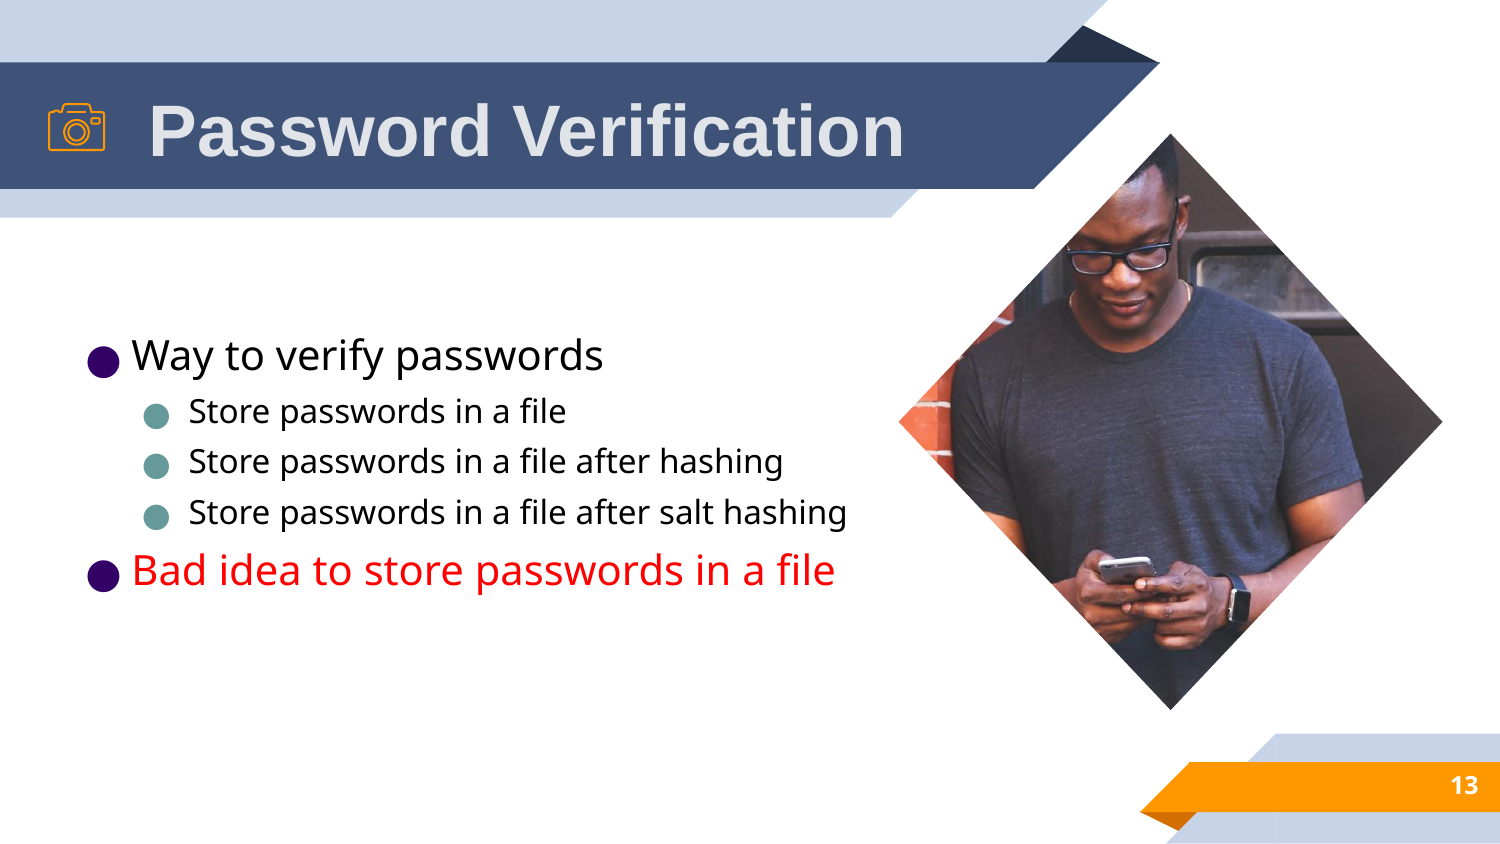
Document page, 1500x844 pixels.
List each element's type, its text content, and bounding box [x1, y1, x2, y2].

title Password Verification [133, 64, 1035, 190]
picture [898, 133, 1443, 711]
list Way to verify passwords Store passwords in a file Store passwords in a file after hashing Store passwords in a file after salt hashing Bad idea to store passwords in a file [60, 261, 1073, 734]
slide_number 13 [1249, 760, 1494, 813]
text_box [48, 103, 105, 151]
